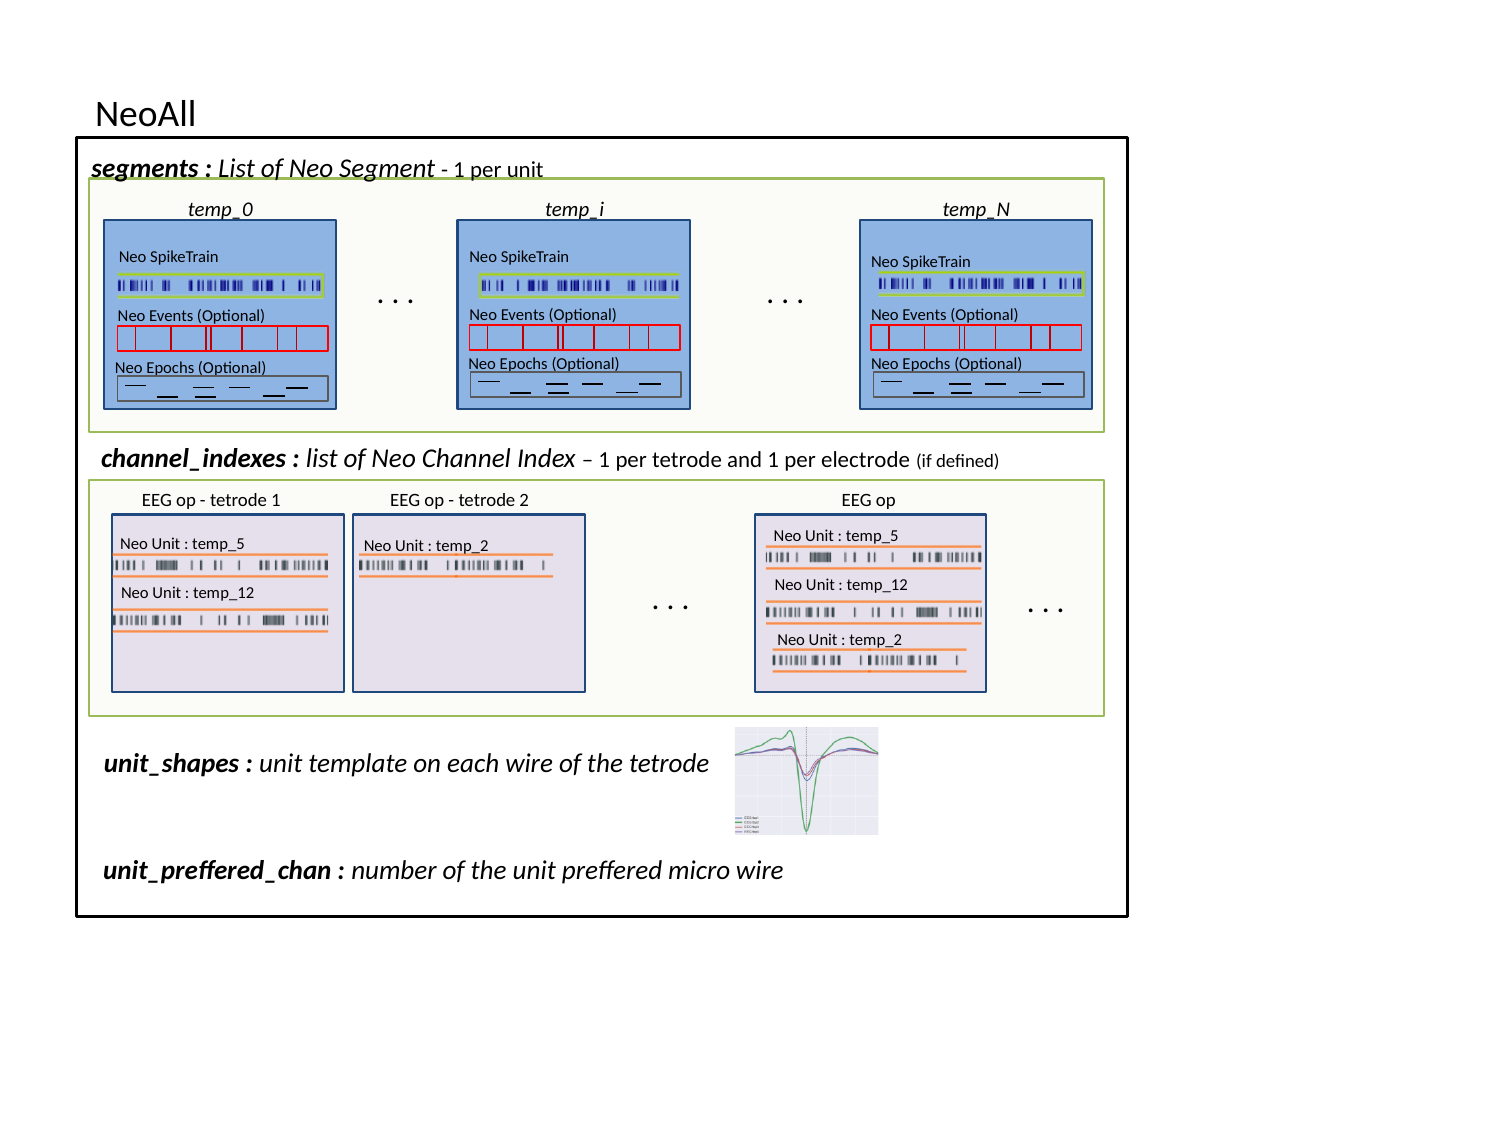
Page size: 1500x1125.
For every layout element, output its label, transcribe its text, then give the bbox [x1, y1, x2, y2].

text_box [453, 345, 682, 398]
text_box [86, 432, 1129, 717]
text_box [76, 143, 1105, 433]
text_box NeoAll [80, 81, 246, 141]
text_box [855, 295, 1082, 345]
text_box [856, 345, 1085, 398]
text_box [102, 296, 329, 349]
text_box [454, 295, 681, 345]
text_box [100, 349, 329, 402]
text_box [75, 439, 1130, 919]
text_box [88, 726, 952, 894]
text_box [246, 135, 1130, 432]
